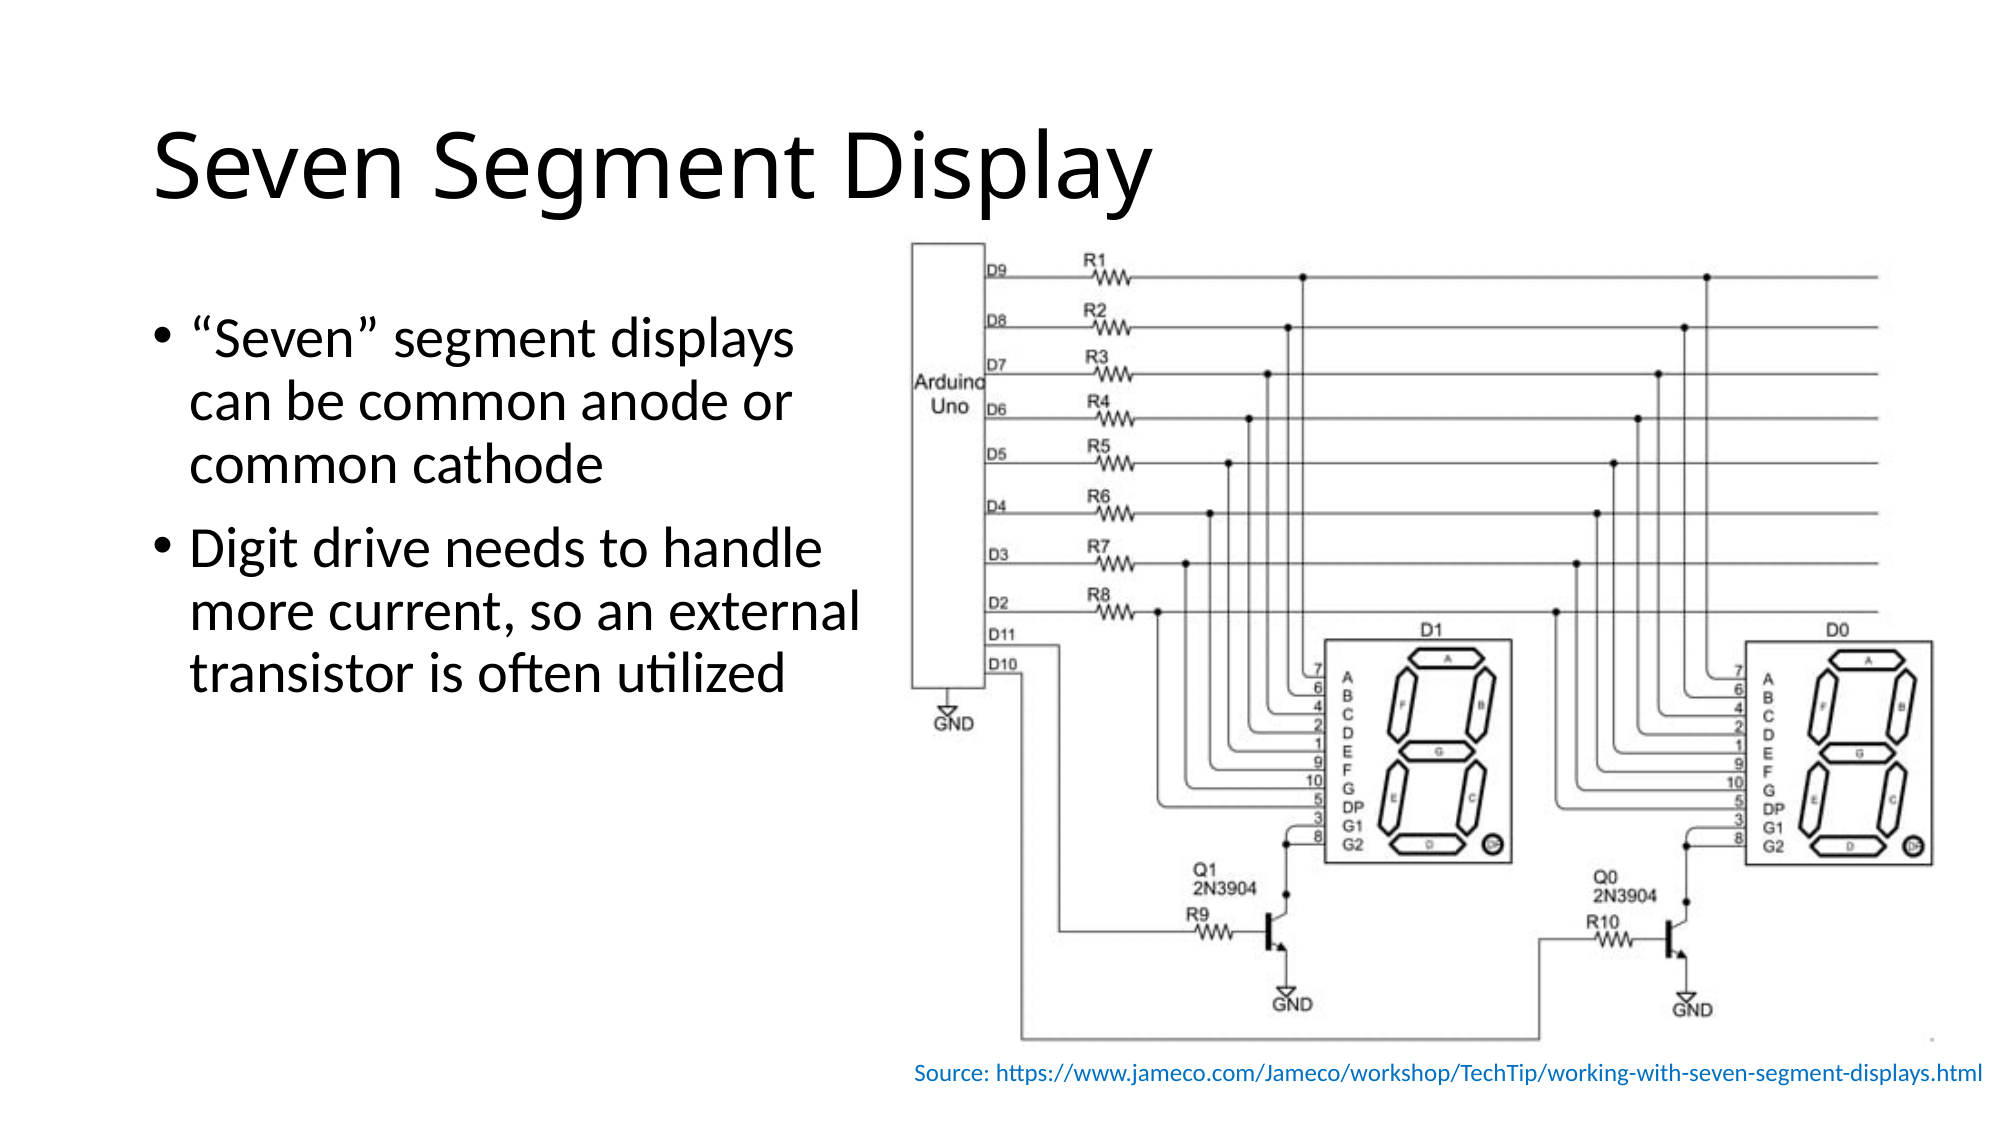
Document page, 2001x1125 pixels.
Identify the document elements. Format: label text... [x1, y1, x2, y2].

title Seven Segment Display [137, 59, 1863, 278]
list “Seven” segment displays can be common anode or common cathode Digit drive needs to handle more current, so an external transistor is often utilized [137, 299, 890, 1014]
text_box Source: https://www.jameco.com/Jameco/workshop/TechTip/working-with-seven-segment-displays.html [899, 1049, 2000, 1094]
picture [890, 234, 1980, 1052]
